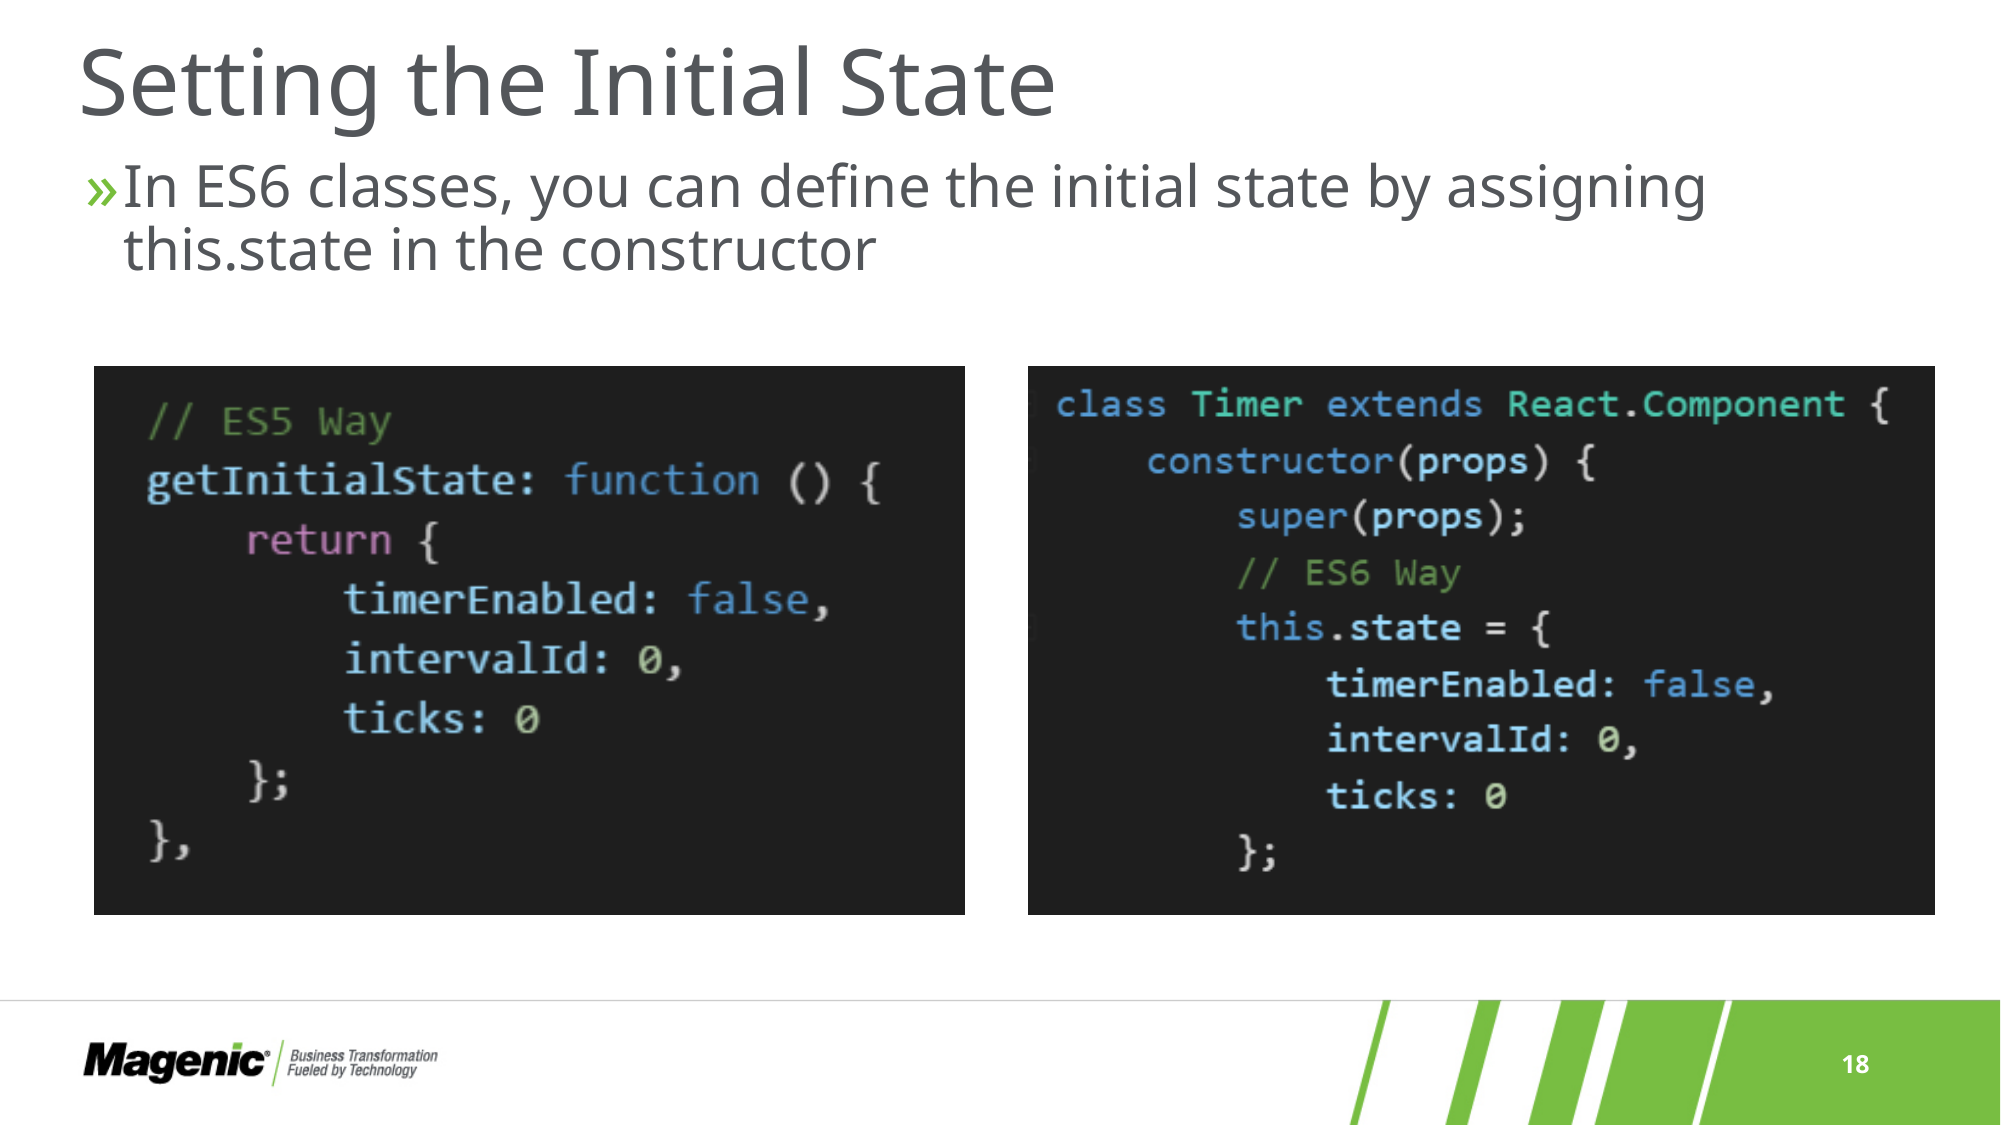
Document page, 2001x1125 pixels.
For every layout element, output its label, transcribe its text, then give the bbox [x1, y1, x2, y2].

list In ES6 classes, you can define the initial state by assigning this.state in the constructor [70, 149, 1946, 939]
title Setting the Initial State [63, 41, 1938, 131]
picture [0, 0, 2001, 1125]
